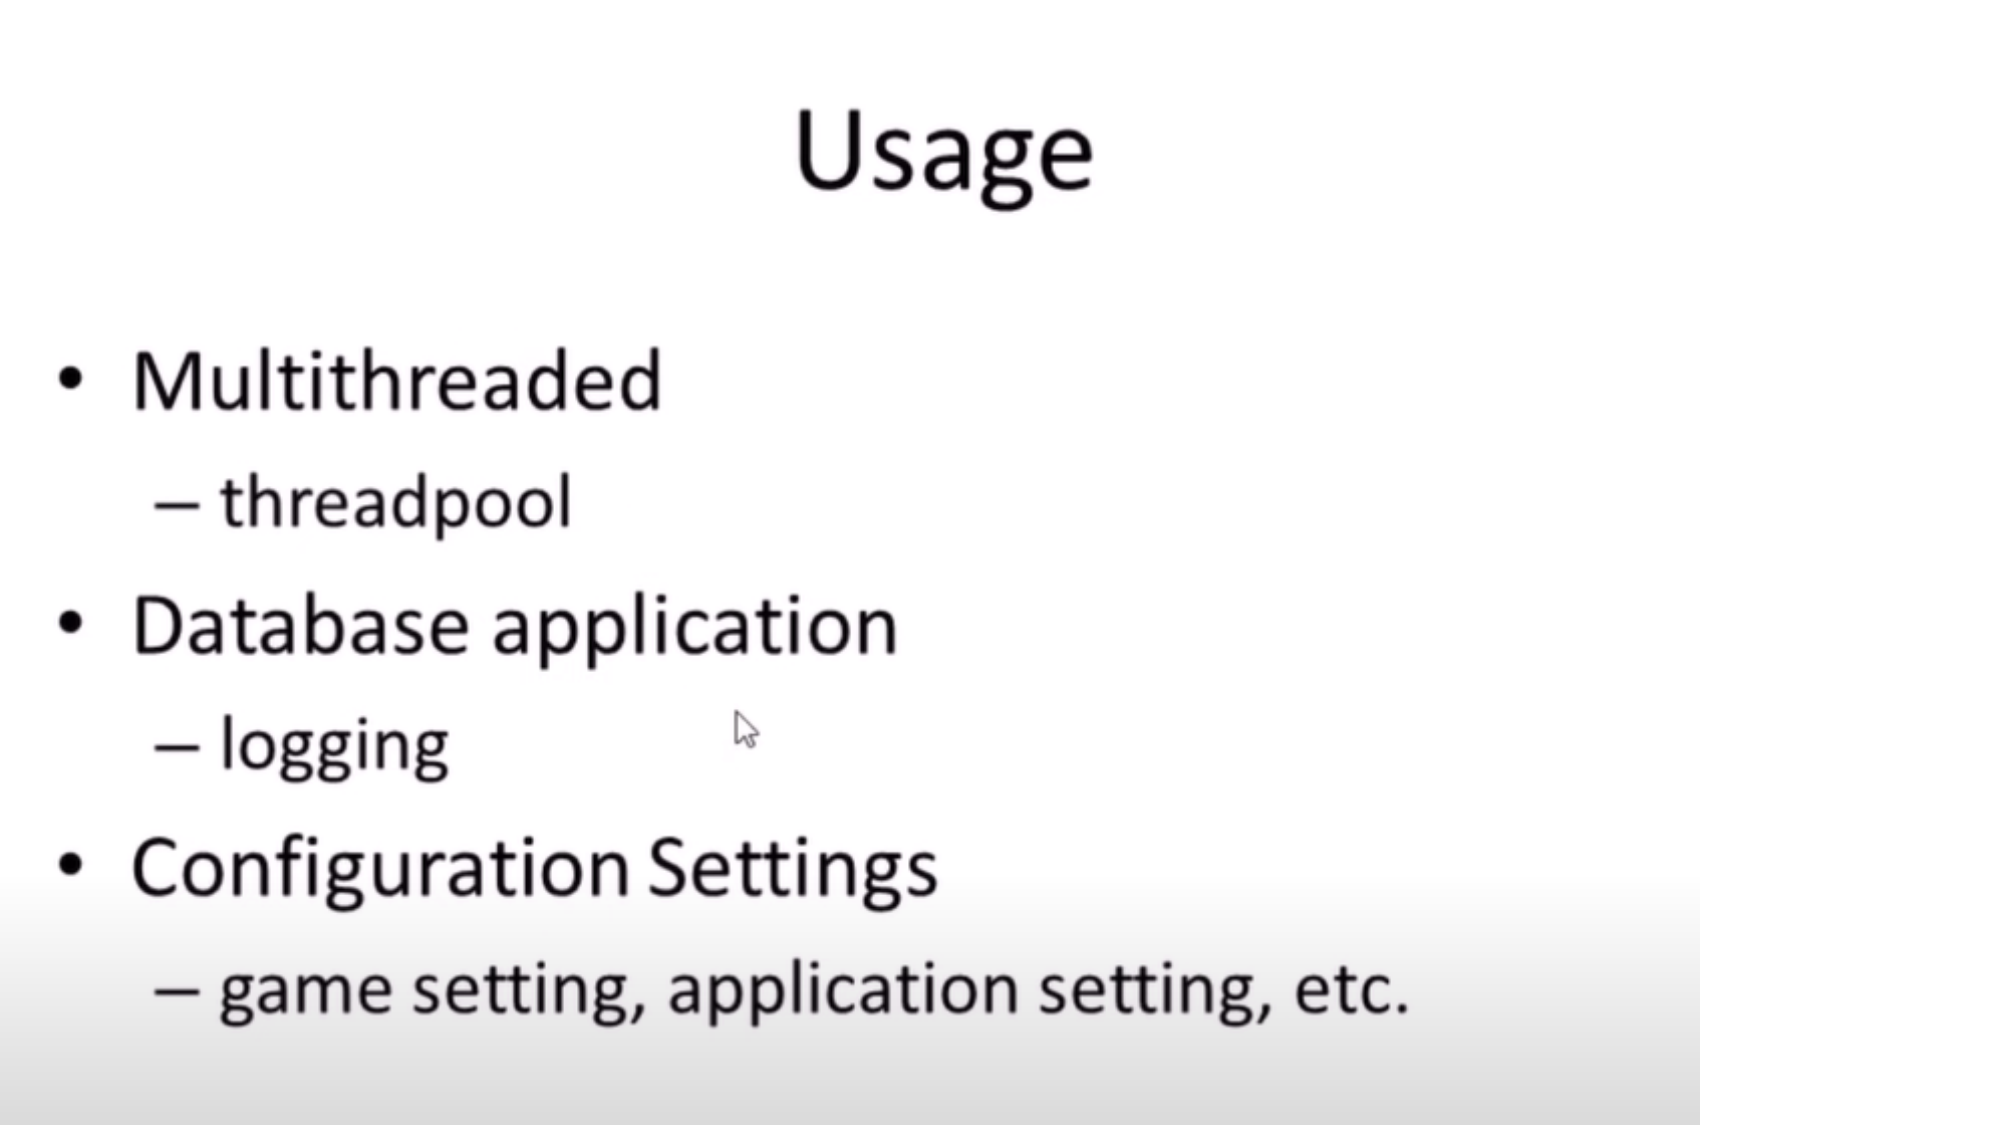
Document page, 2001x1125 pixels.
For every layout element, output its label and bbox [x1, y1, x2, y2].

picture [0, 0, 1700, 1125]
